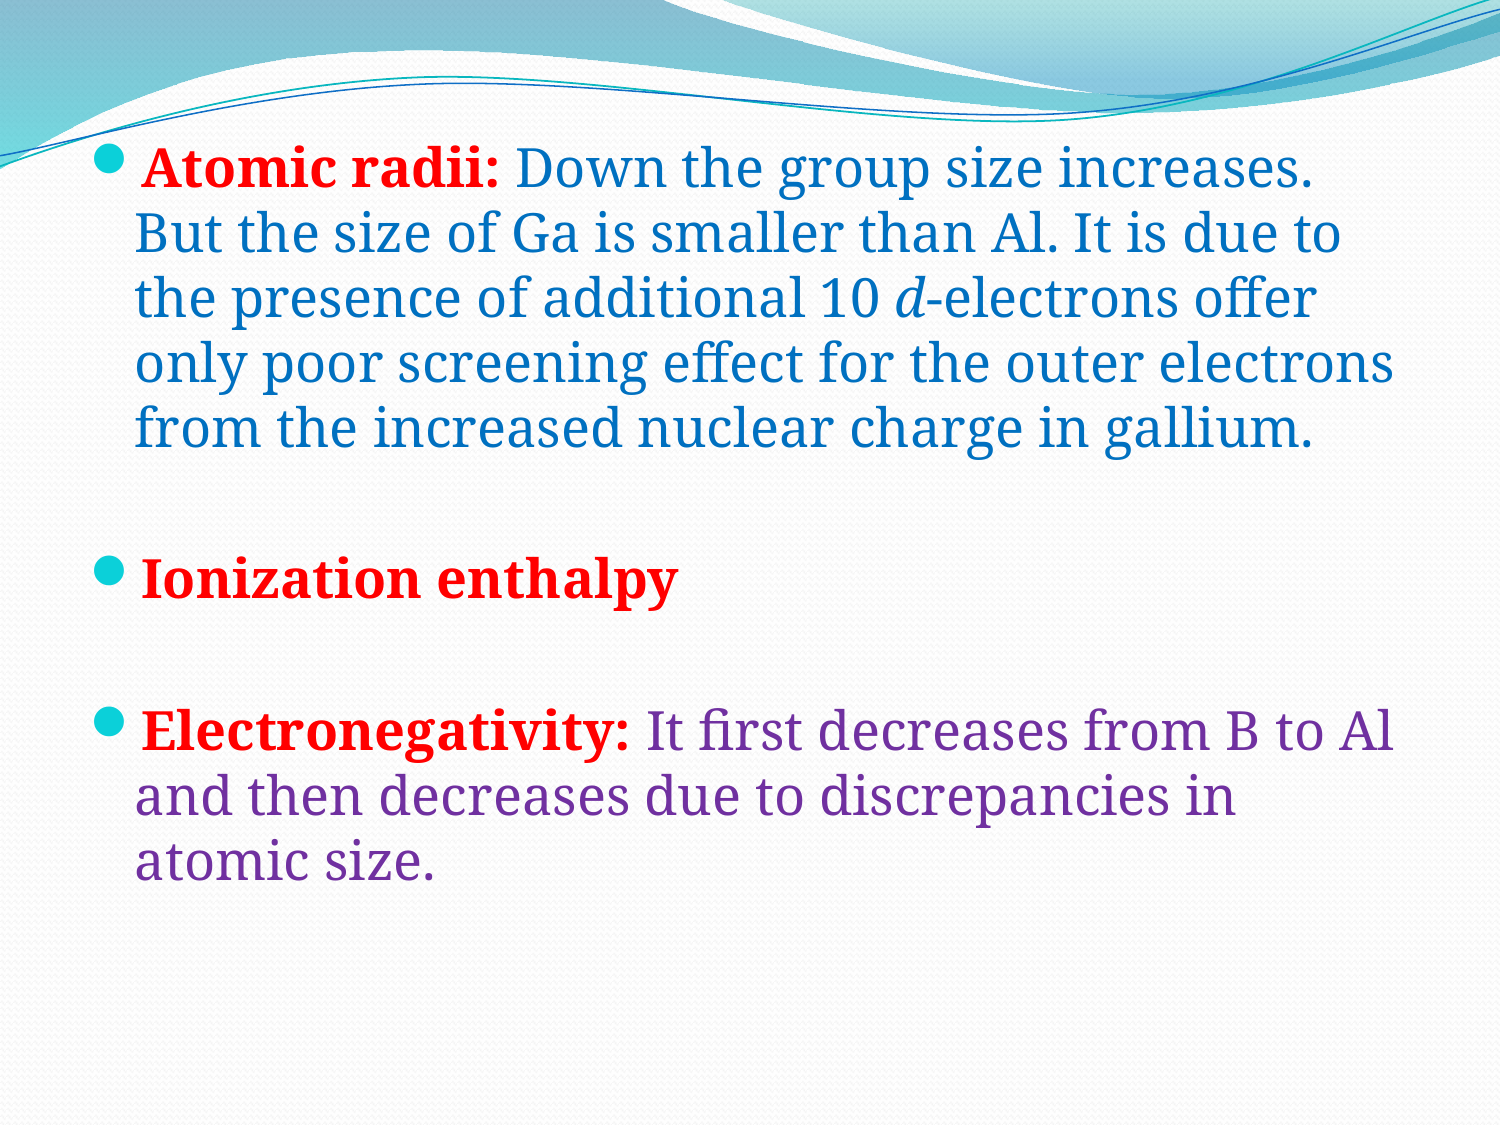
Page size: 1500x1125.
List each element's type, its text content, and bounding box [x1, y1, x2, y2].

list Atomic radii: Down the group size increases. But the size of Ga is smaller than Al. It is due to the presence of additional 10 d-electrons offer only poor screening effect for the outer electrons from the increased nuclear charge in gallium. Ionization enthalpy Electronegativity: It first decreases from B to Al and then decreases due to discrepancies in atomic size. [75, 50, 1425, 1005]
